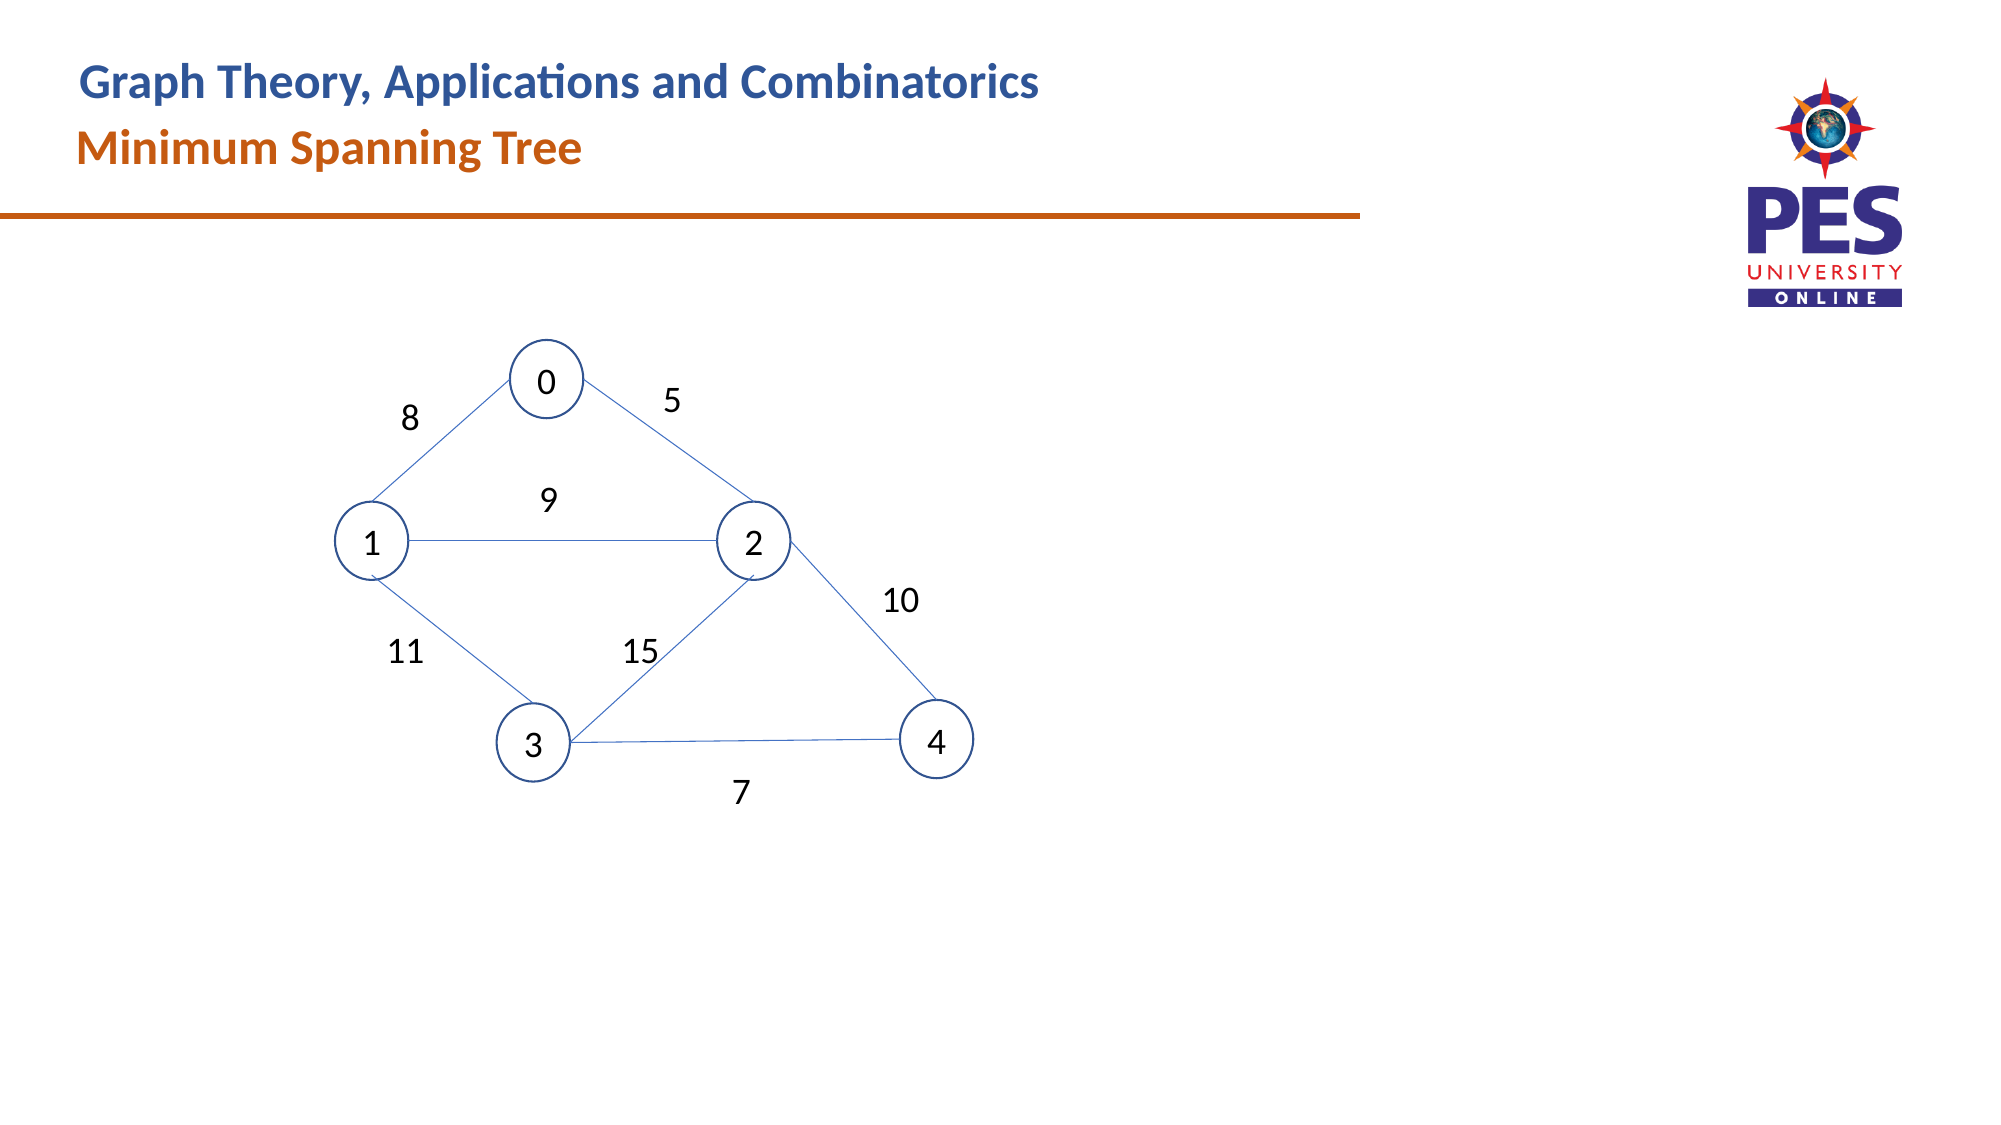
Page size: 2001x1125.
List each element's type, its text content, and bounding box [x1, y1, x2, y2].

picture [1748, 76, 1902, 307]
text_box Graph Theory, Applications and Combinatorics [64, 41, 1295, 117]
text_box Minimum Spanning Tree [60, 106, 1374, 182]
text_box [334, 339, 974, 821]
